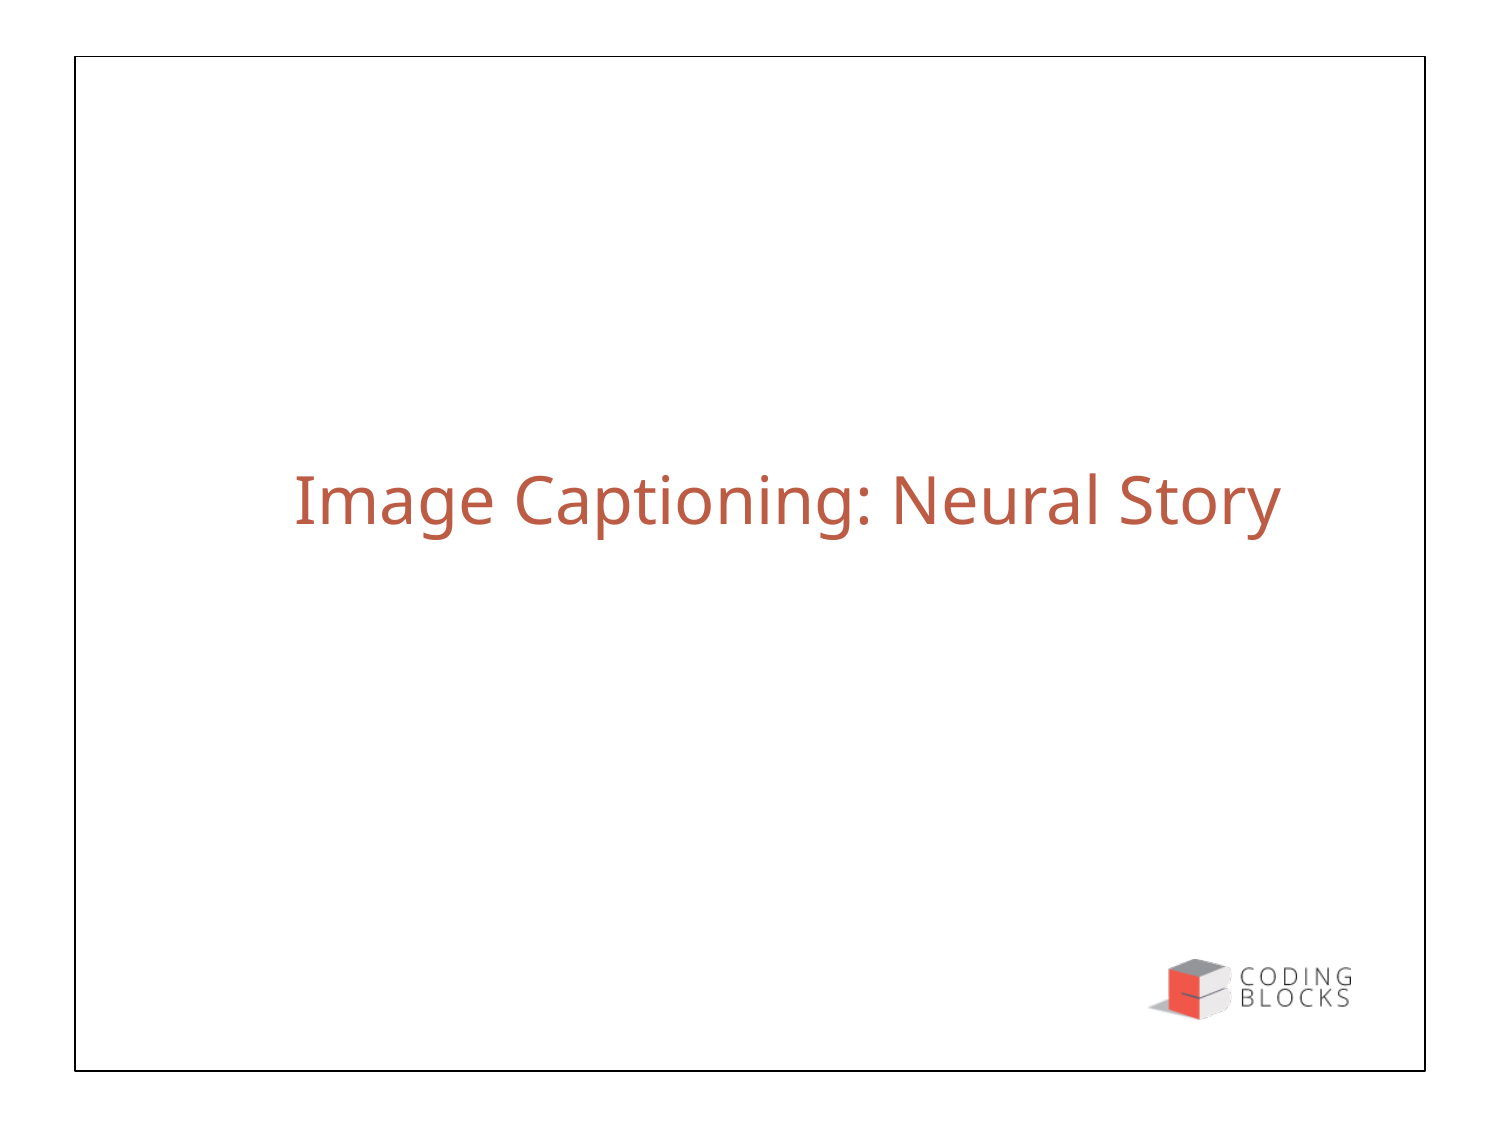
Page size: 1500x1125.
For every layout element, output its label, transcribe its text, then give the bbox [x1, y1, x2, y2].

text_box Image Captioning: Neural Story [199, 451, 1378, 545]
picture [1146, 959, 1351, 1021]
